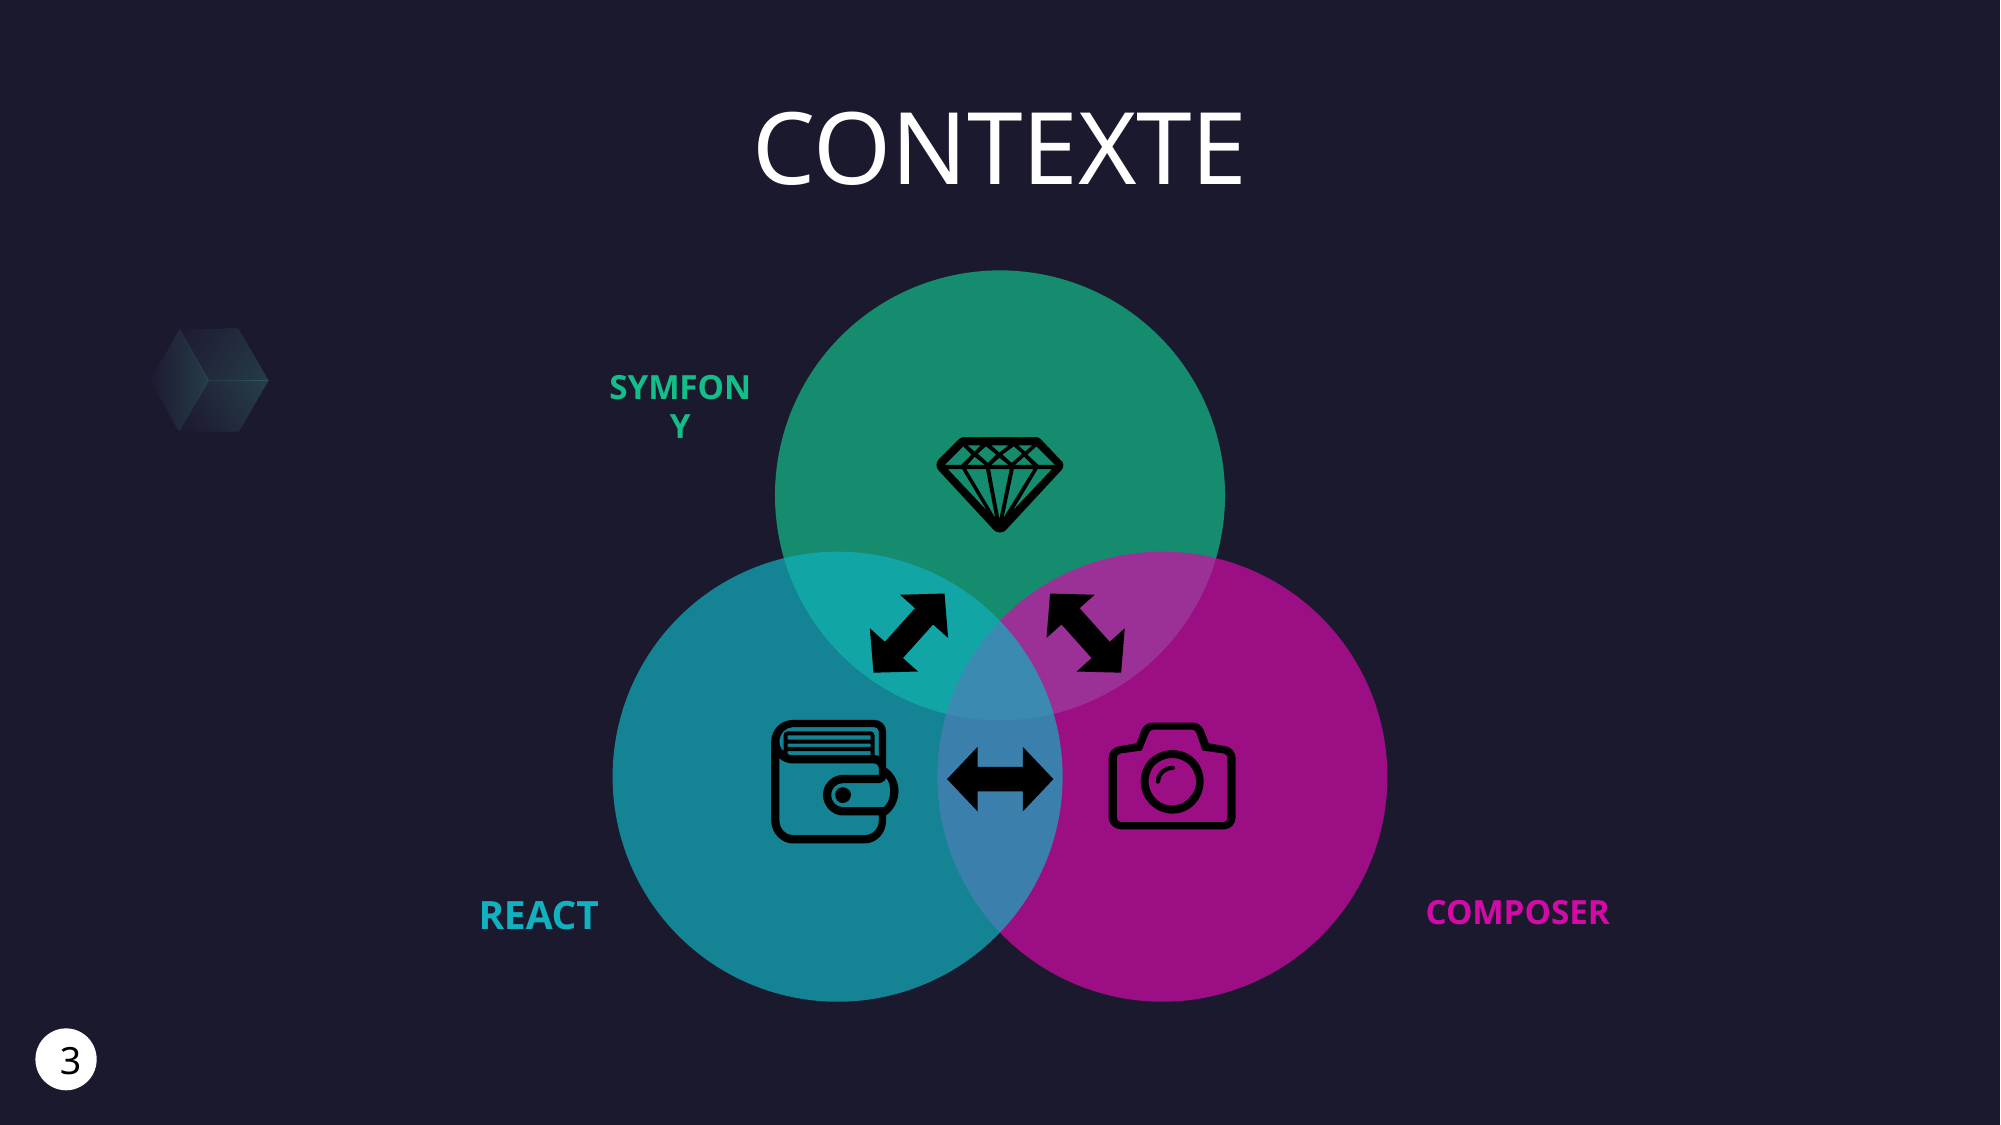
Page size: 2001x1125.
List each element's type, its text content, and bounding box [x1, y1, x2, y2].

text_box [773, 269, 1227, 618]
text_box [945, 744, 1055, 815]
text_box 3 [35, 1028, 97, 1091]
text_box REACT [478, 890, 599, 938]
text_box [936, 437, 1064, 533]
text_box COMPOSER [1425, 890, 1610, 931]
text_box [1045, 592, 1127, 674]
text_box SYMFONY [600, 365, 760, 446]
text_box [154, 325, 275, 451]
text_box [1000, 550, 1389, 1003]
text_box [0, 0, 2000, 1125]
text_box [611, 550, 1064, 1003]
text_box [868, 592, 950, 674]
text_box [1108, 722, 1236, 830]
title CONTEXTE [383, 84, 1617, 199]
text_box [771, 719, 903, 844]
